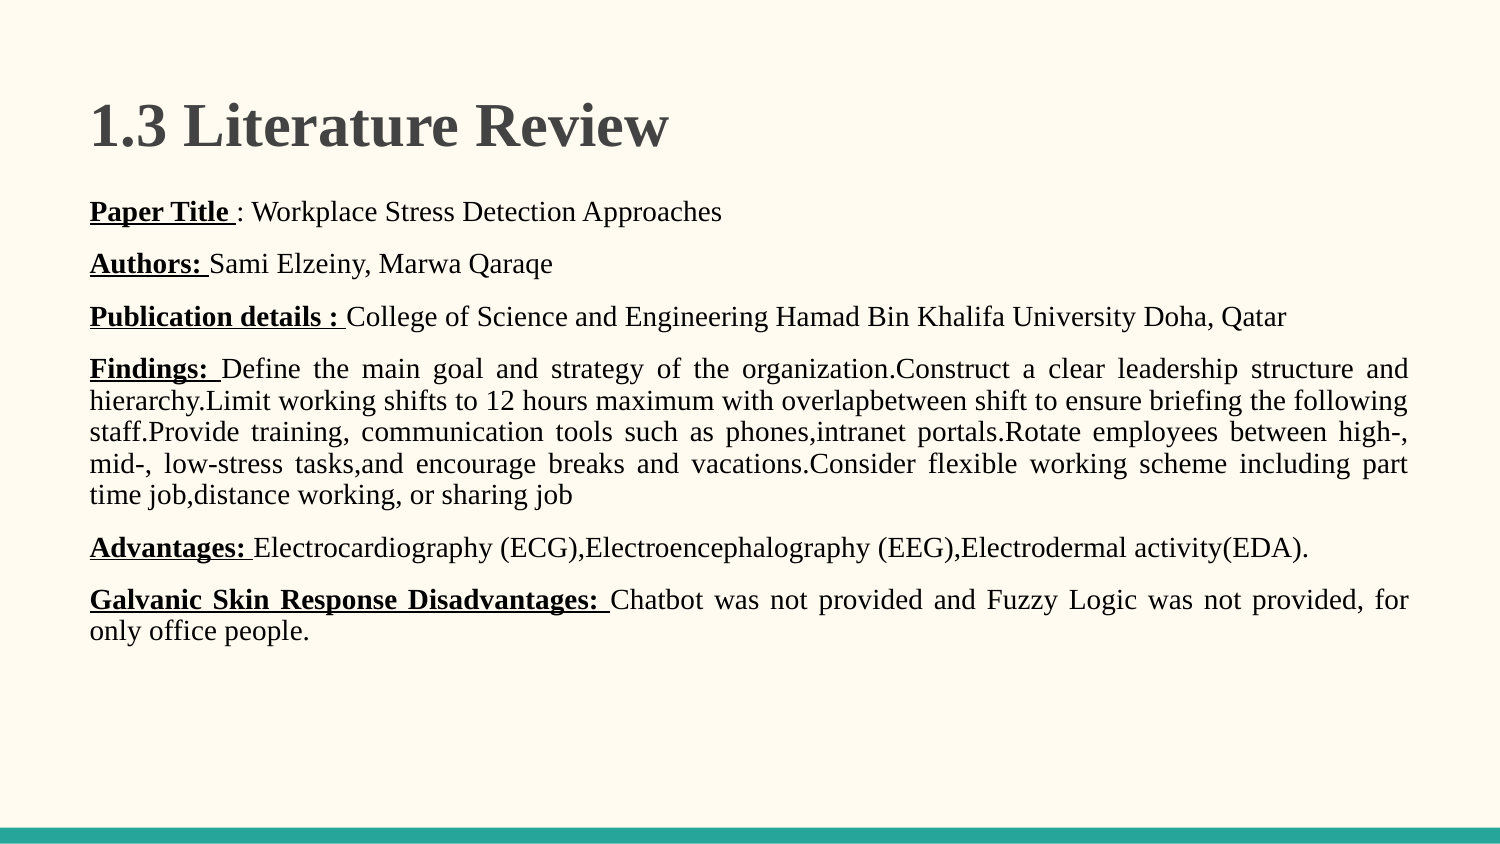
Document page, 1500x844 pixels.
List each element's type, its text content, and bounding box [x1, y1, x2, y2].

text_box Paper Title : Workplace Stress Detection Approaches Authors: Sami Elzeiny, Marwa Qaraqe Publication details : College of Science and Engineering Hamad Bin Khalifa University Doha, Qatar Findings: Define the main goal and strategy of the organization.Construct a clear leadership structure and hierarchy.Limit working shifts to 12 hours maximum with overlapbetween shift to ensure briefing the following staff.Provide training, communication tools such as phones,intranet portals.Rotate employees between high-, mid-, low-stress tasks,and encourage breaks and vacations.Consider flexible working scheme including part time job,distance working, or sharing job Advantages: Electrocardiography (ECG),Electroencephalography (EEG),Electrodermal activity(EDA). Galvanic Skin Response Disadvantages: Chatbot was not provided and Fuzzy Logic was not provided, for only office people. [74, 188, 1425, 715]
text_box 1.3 Literature Review [74, 68, 1425, 188]
